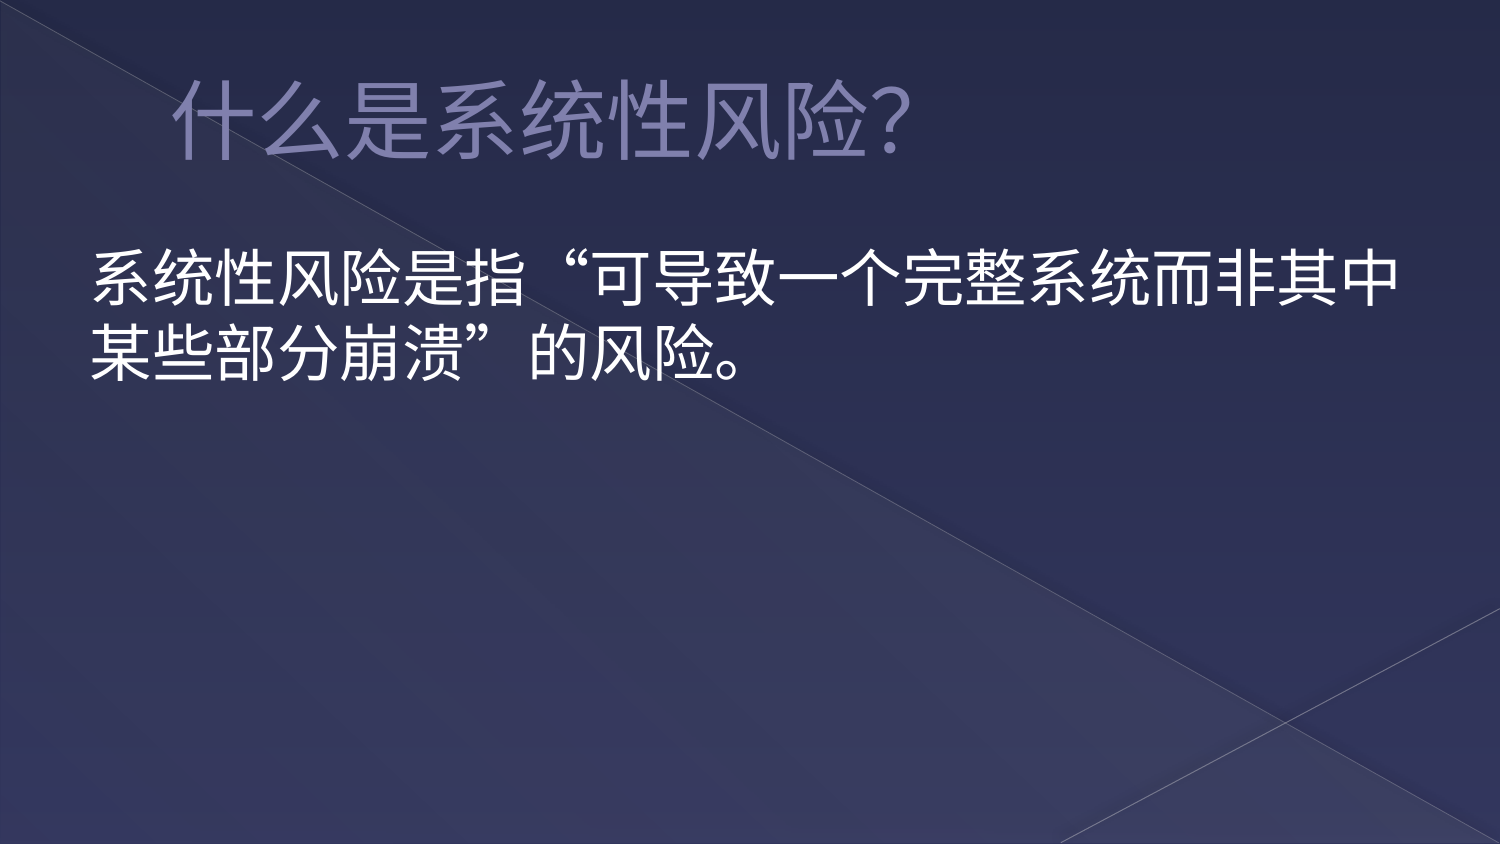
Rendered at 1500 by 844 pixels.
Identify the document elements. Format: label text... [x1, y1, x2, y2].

title 什么是系统性风险？ [75, 32, 1425, 205]
list 系统性风险是指“可导致一个完整系统而非其中某些部分崩溃”的风险。 [75, 231, 1425, 795]
